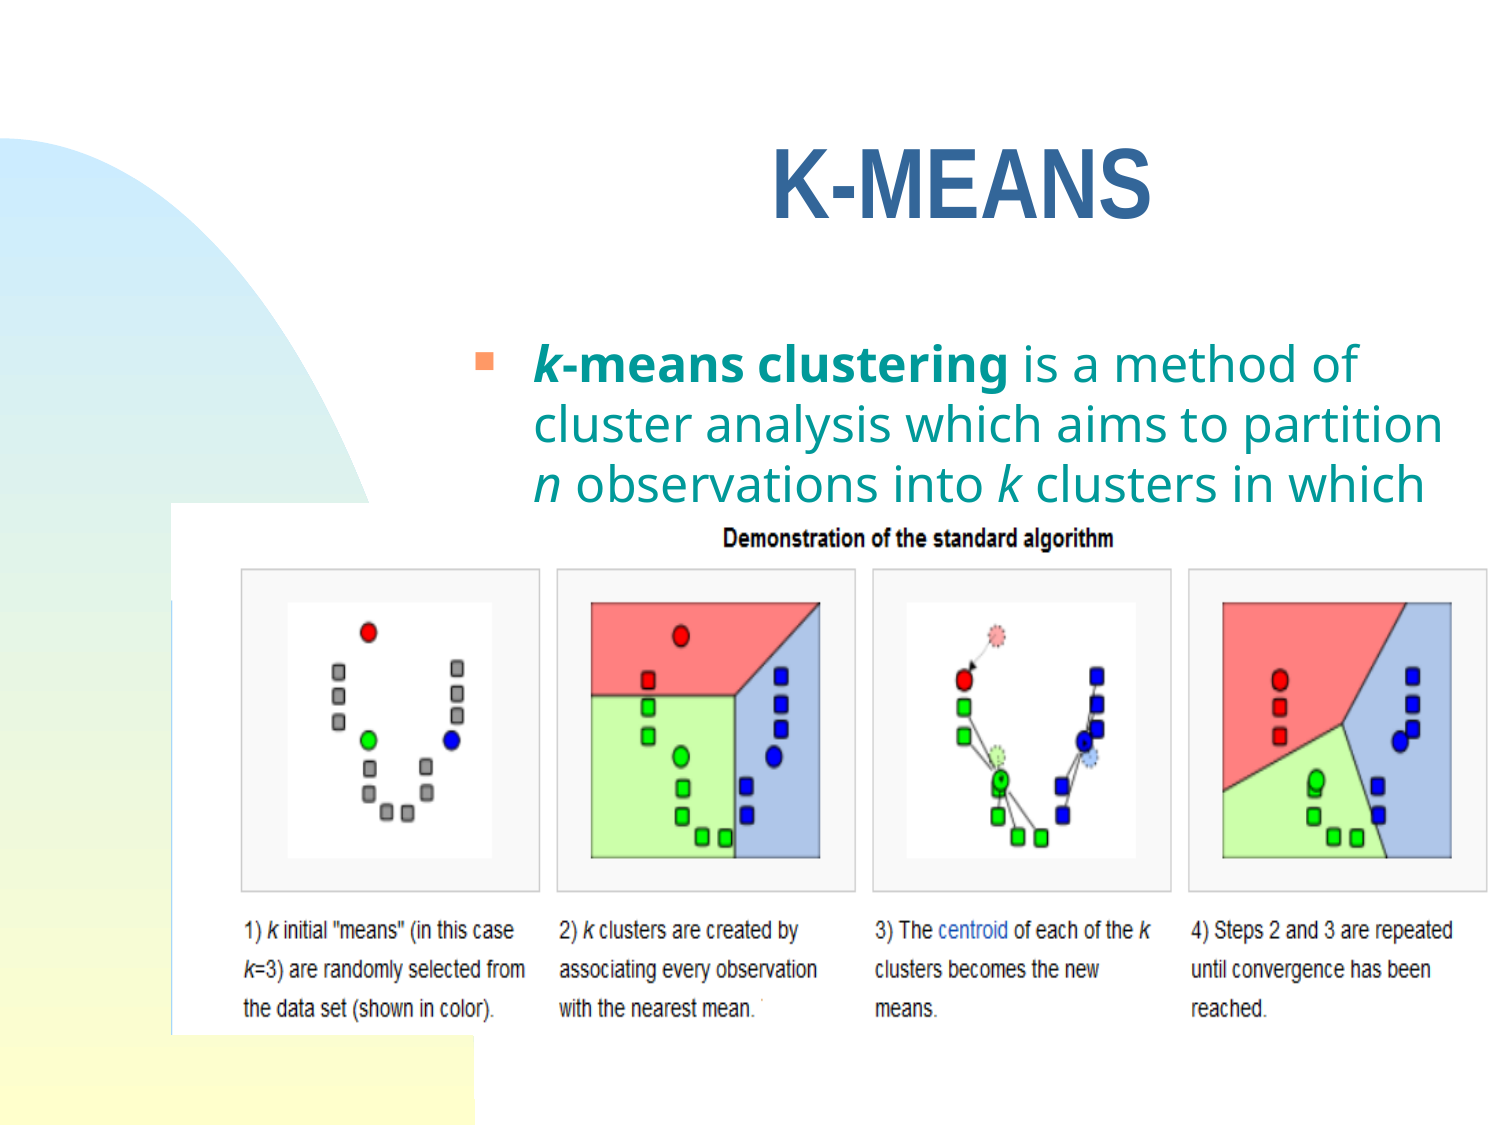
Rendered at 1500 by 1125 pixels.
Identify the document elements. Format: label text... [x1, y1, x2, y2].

list k-means clustering is a method of cluster analysis which aims to partition n observations into k clusters in which each observation belongs to the cluster with the nearest mean. [462, 324, 1463, 501]
title K-MEANS [462, 99, 1463, 288]
picture [170, 503, 1500, 1036]
